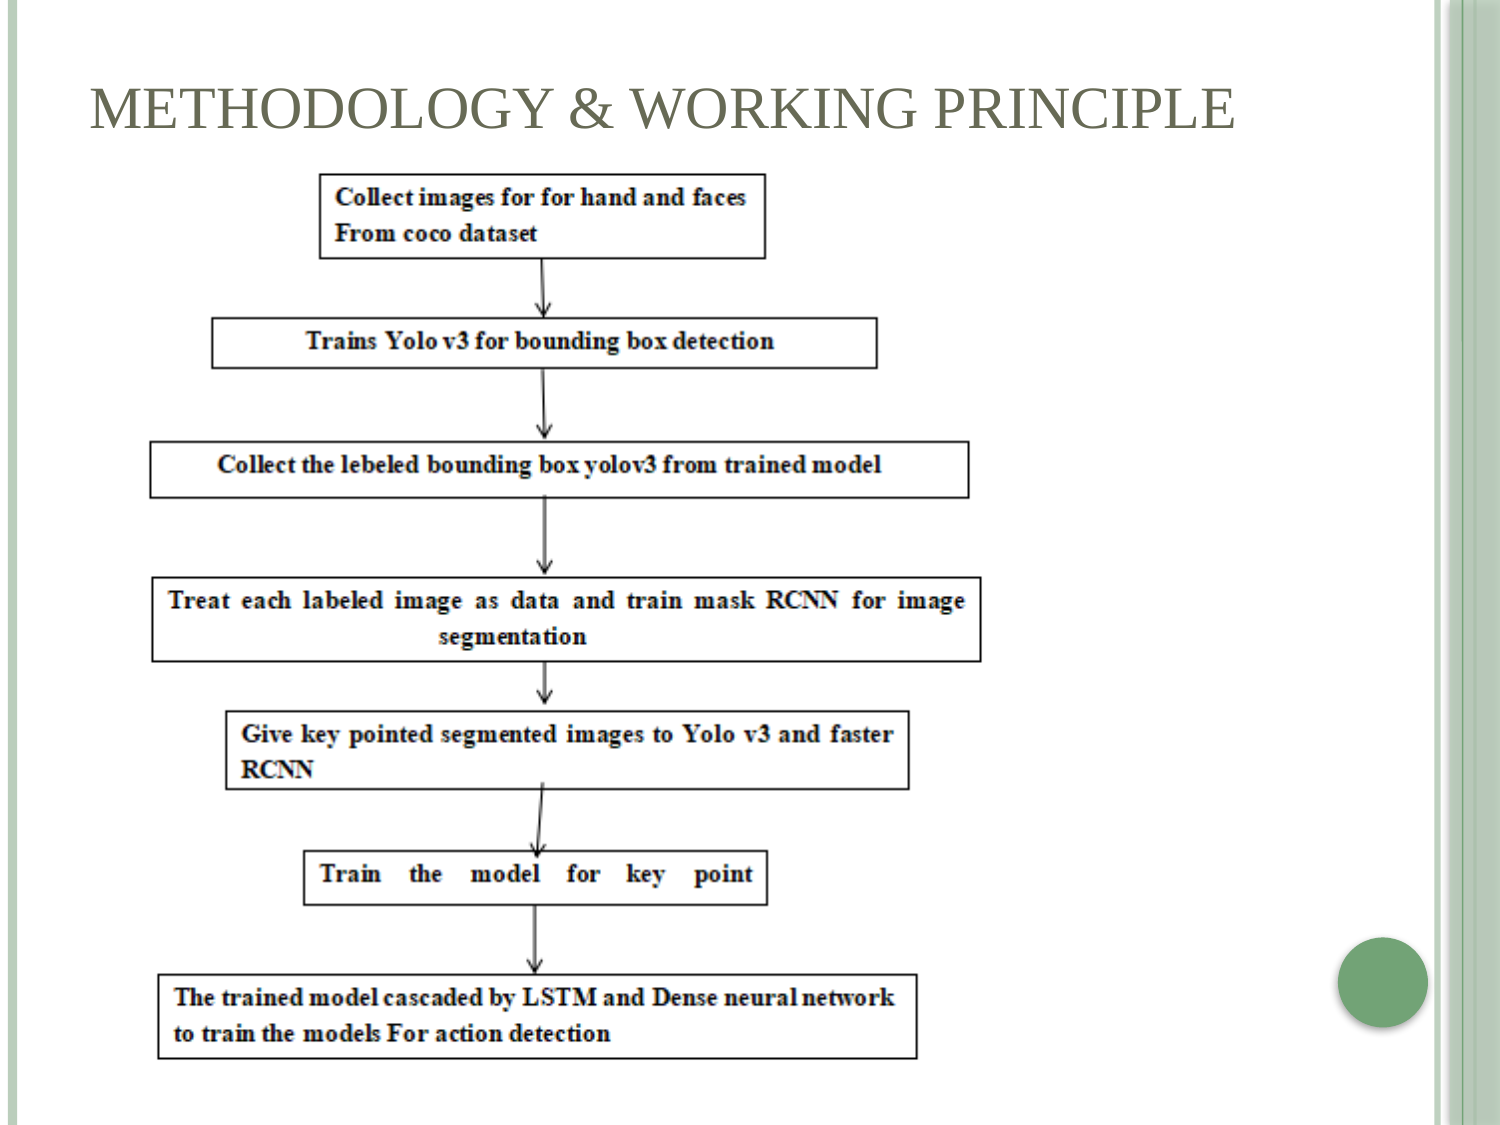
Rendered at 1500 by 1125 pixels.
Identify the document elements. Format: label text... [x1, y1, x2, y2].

title Methodology & Working Principle [75, 45, 1300, 149]
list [111, 160, 1006, 1073]
